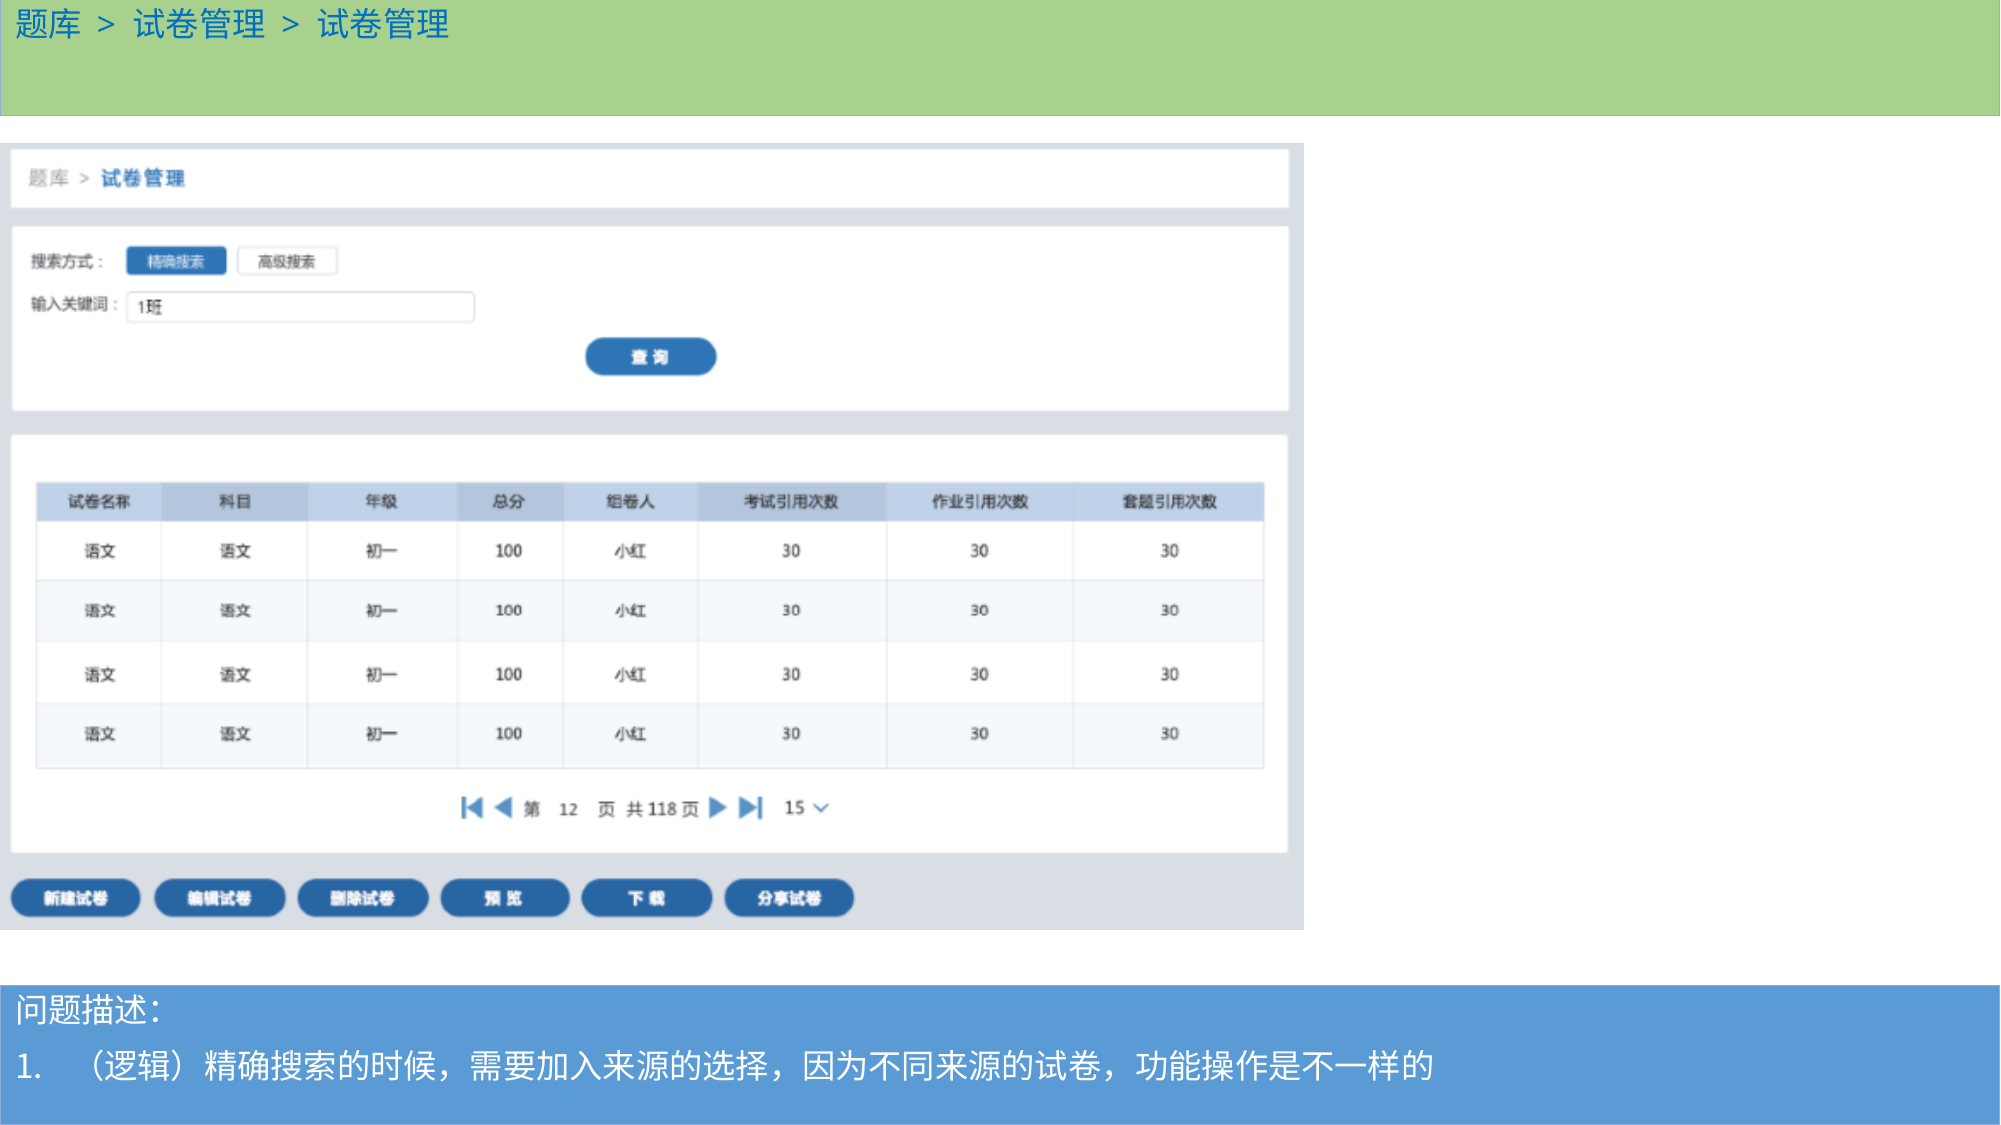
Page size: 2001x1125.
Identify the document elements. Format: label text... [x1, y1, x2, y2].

picture [0, 143, 1304, 930]
text_box 问题描述： （逻辑）精确搜索的时候，需要加入来源的选择，因为不同来源的试卷，功能操作是不一样的 [0, 985, 2000, 1125]
text_box 题库 > 试卷管理 > 试卷管理 [0, 0, 2000, 116]
